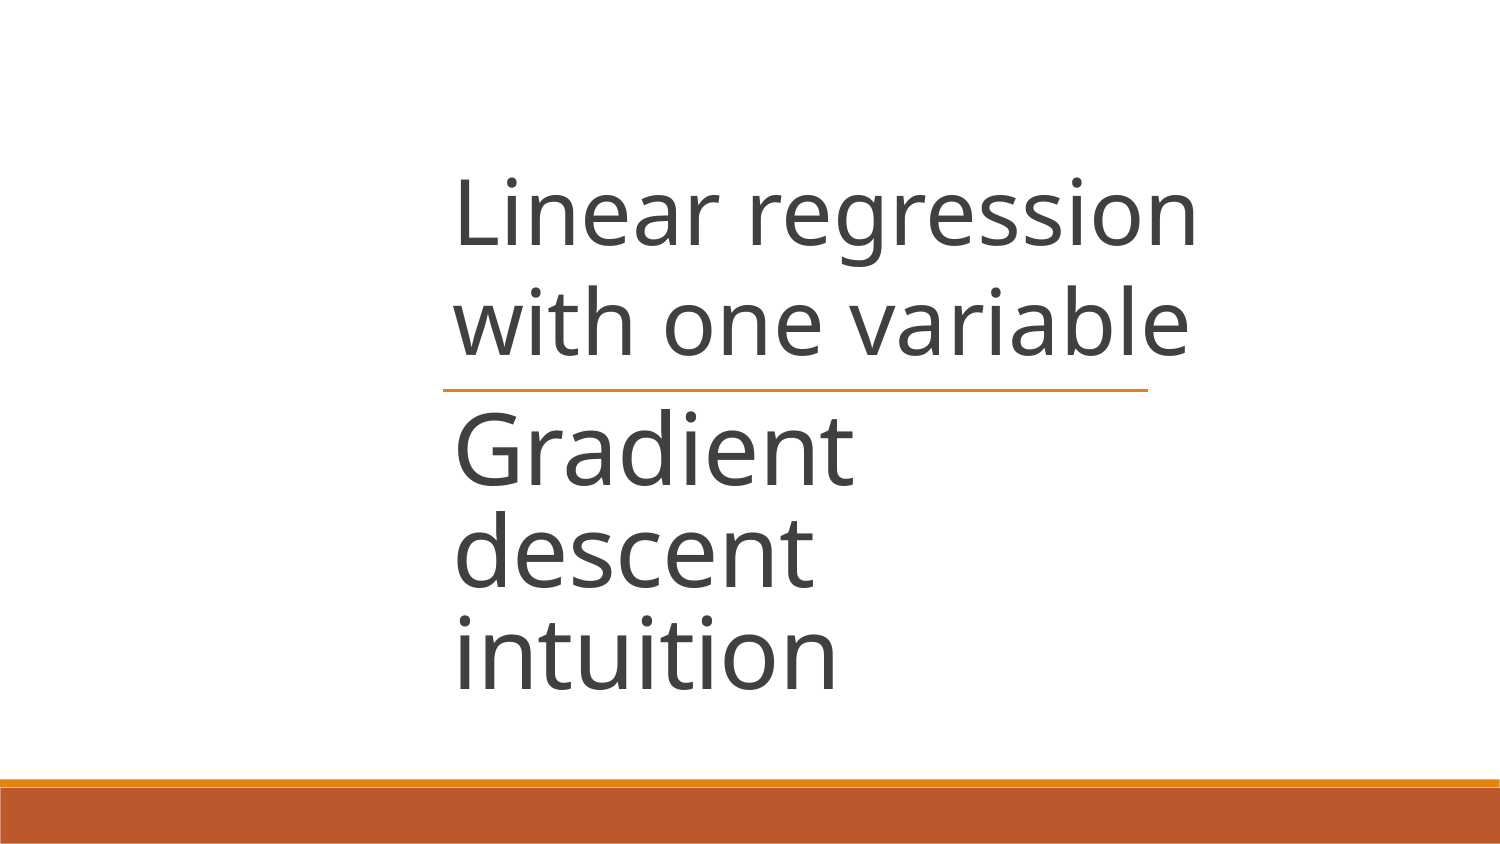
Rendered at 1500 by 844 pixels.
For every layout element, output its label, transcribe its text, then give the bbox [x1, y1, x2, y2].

text_box Gradient descent intuition [437, 396, 1175, 664]
text_box Linear regression with one variable [437, 146, 1250, 382]
